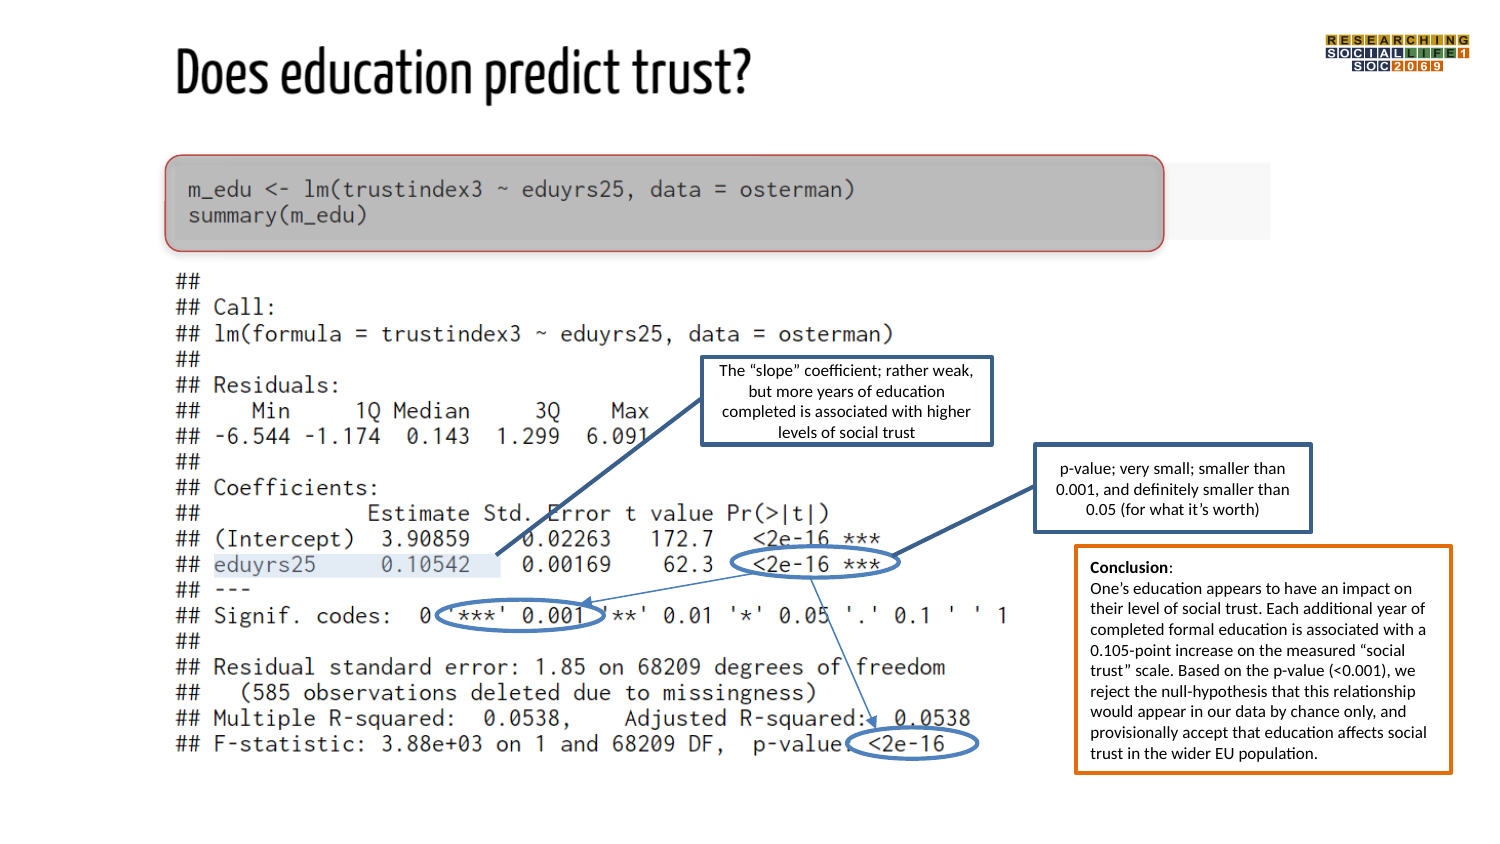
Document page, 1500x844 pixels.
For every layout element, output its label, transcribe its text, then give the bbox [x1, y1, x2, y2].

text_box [579, 572, 757, 605]
text_box Conclusion: One’s education appears to have an impact on their level of social trust. Each additional year of completed formal education is associated with a 0.105-point increase on the measured “social trust” scale. Based on the p-value (<0.001), we reject the null-hypothesis that this relationship would appear in our data by chance only, and provisionally accept that education affects social trust in the wider EU population. [1314, 544, 1453, 775]
picture [151, 37, 1312, 773]
picture [1322, 33, 1473, 73]
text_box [809, 577, 877, 730]
